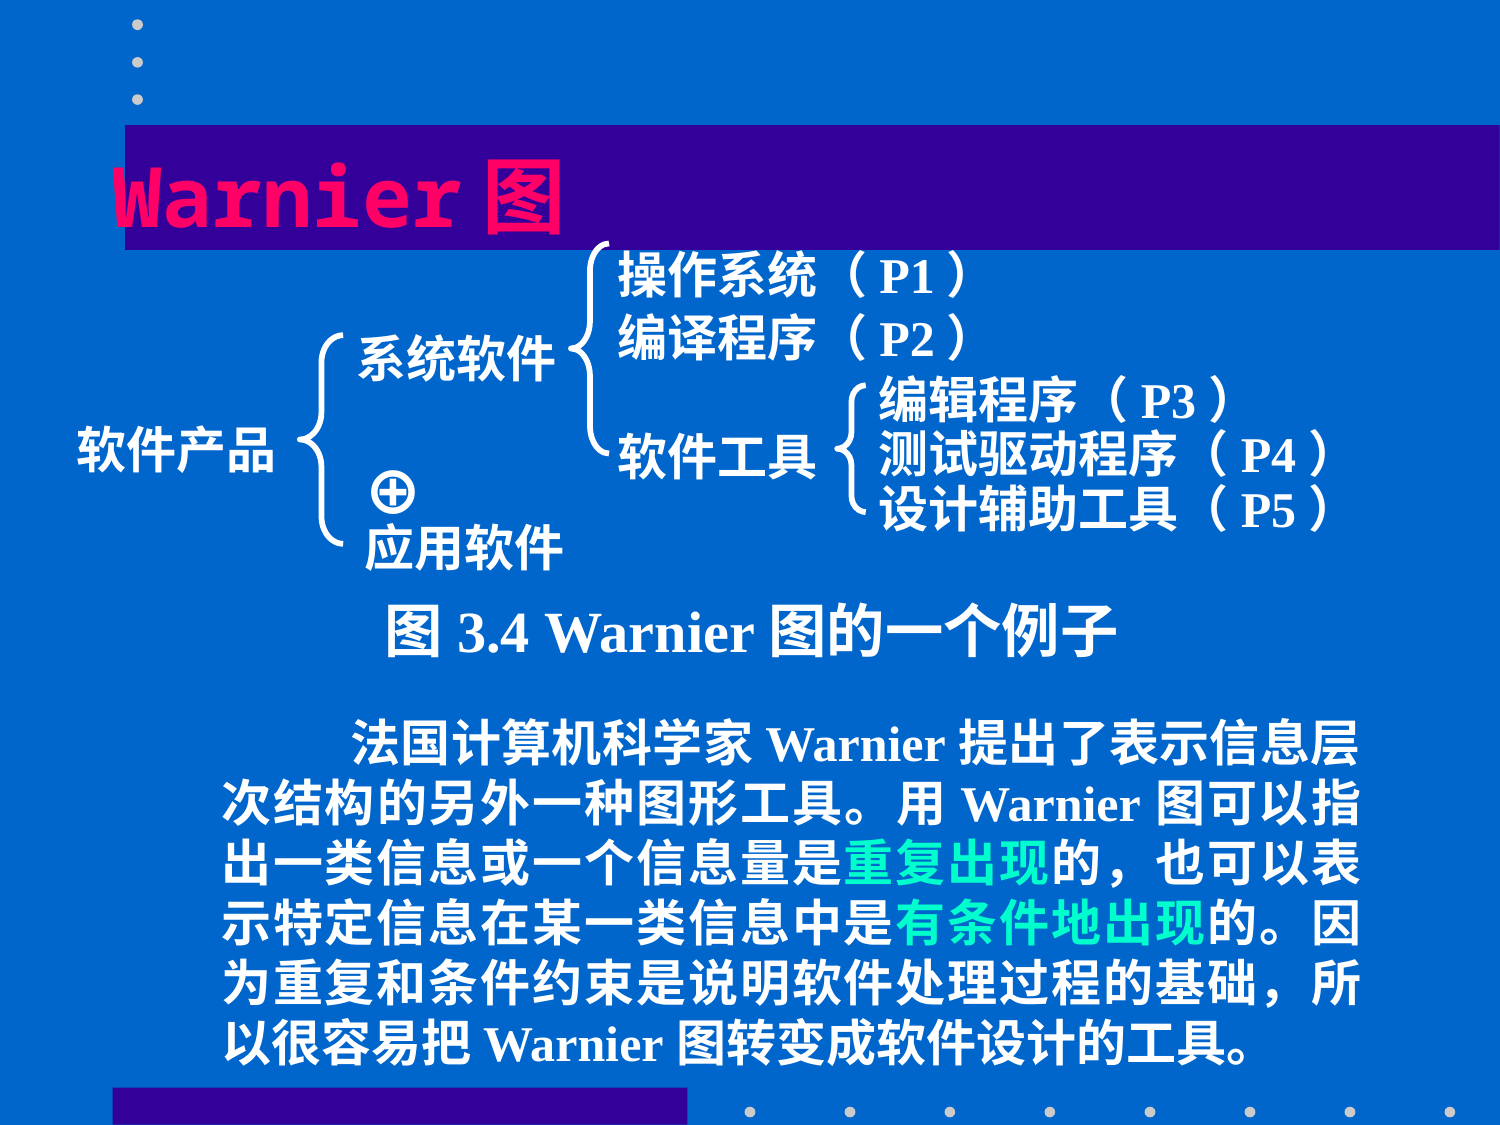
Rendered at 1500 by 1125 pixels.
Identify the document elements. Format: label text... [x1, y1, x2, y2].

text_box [76, 243, 1365, 646]
text_box 法国计算机科学家Warnier提出了表示信息层次结构的另外一种图形工具。用Warnier图可以指出一类信息或一个信息量是重复出现的，也可以表示特定信息在某一类信息中是有条件地出现的。因为重复和条件约束是说明软件处理过程的基础，所以很容易把Warnier图转变成软件设计的工具。 [206, 704, 1376, 1079]
slide_number [1074, 1024, 1388, 1101]
text_box Warnier图 [97, 137, 581, 241]
